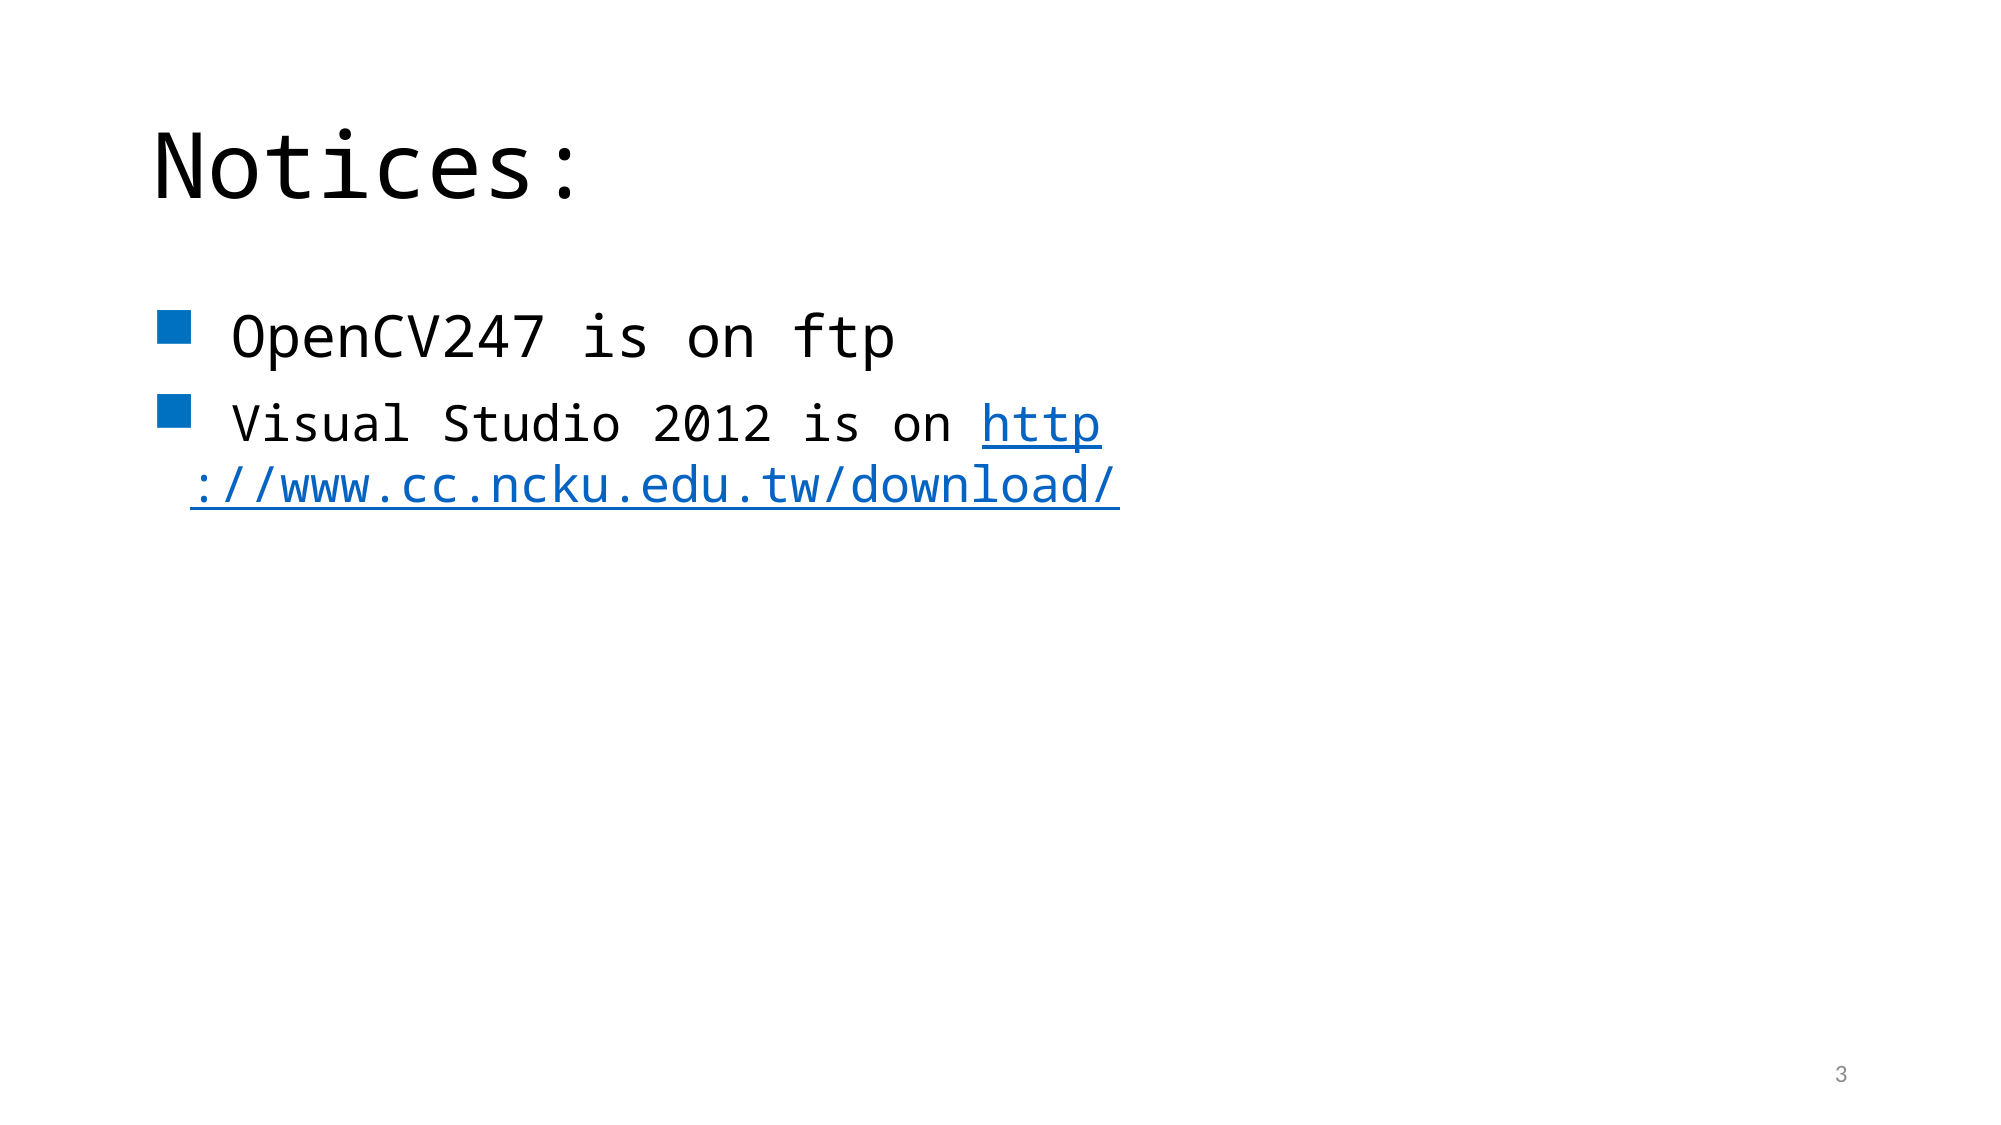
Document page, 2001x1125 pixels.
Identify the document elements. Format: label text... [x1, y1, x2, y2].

slide_number 3 [1412, 1042, 1863, 1103]
list OpenCV247 is on ftp Visual Studio 2012 is on http://www.cc.ncku.edu.tw/download/ [137, 299, 1863, 1014]
title Notices: [137, 59, 1863, 278]
